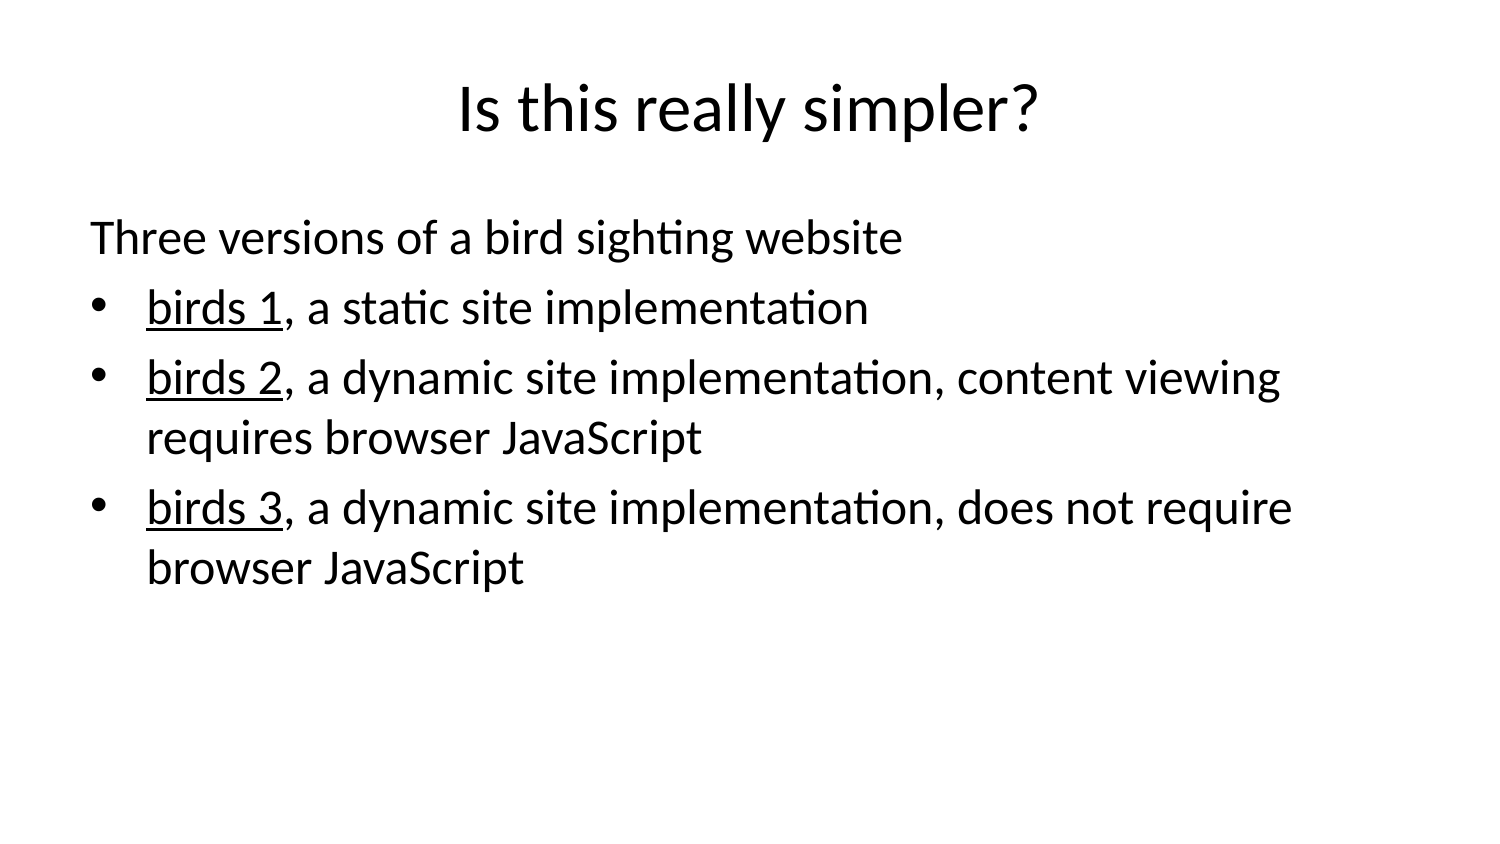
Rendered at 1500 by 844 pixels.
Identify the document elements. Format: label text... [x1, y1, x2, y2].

title Is this really simpler? [75, 33, 1425, 175]
list Three versions of a bird sighting website birds 1, a static site implementation birds 2, a dynamic site implementation, content viewing requires browser JavaScript birds 3, a dynamic site implementation, does not require browser JavaScript [75, 196, 1425, 754]
